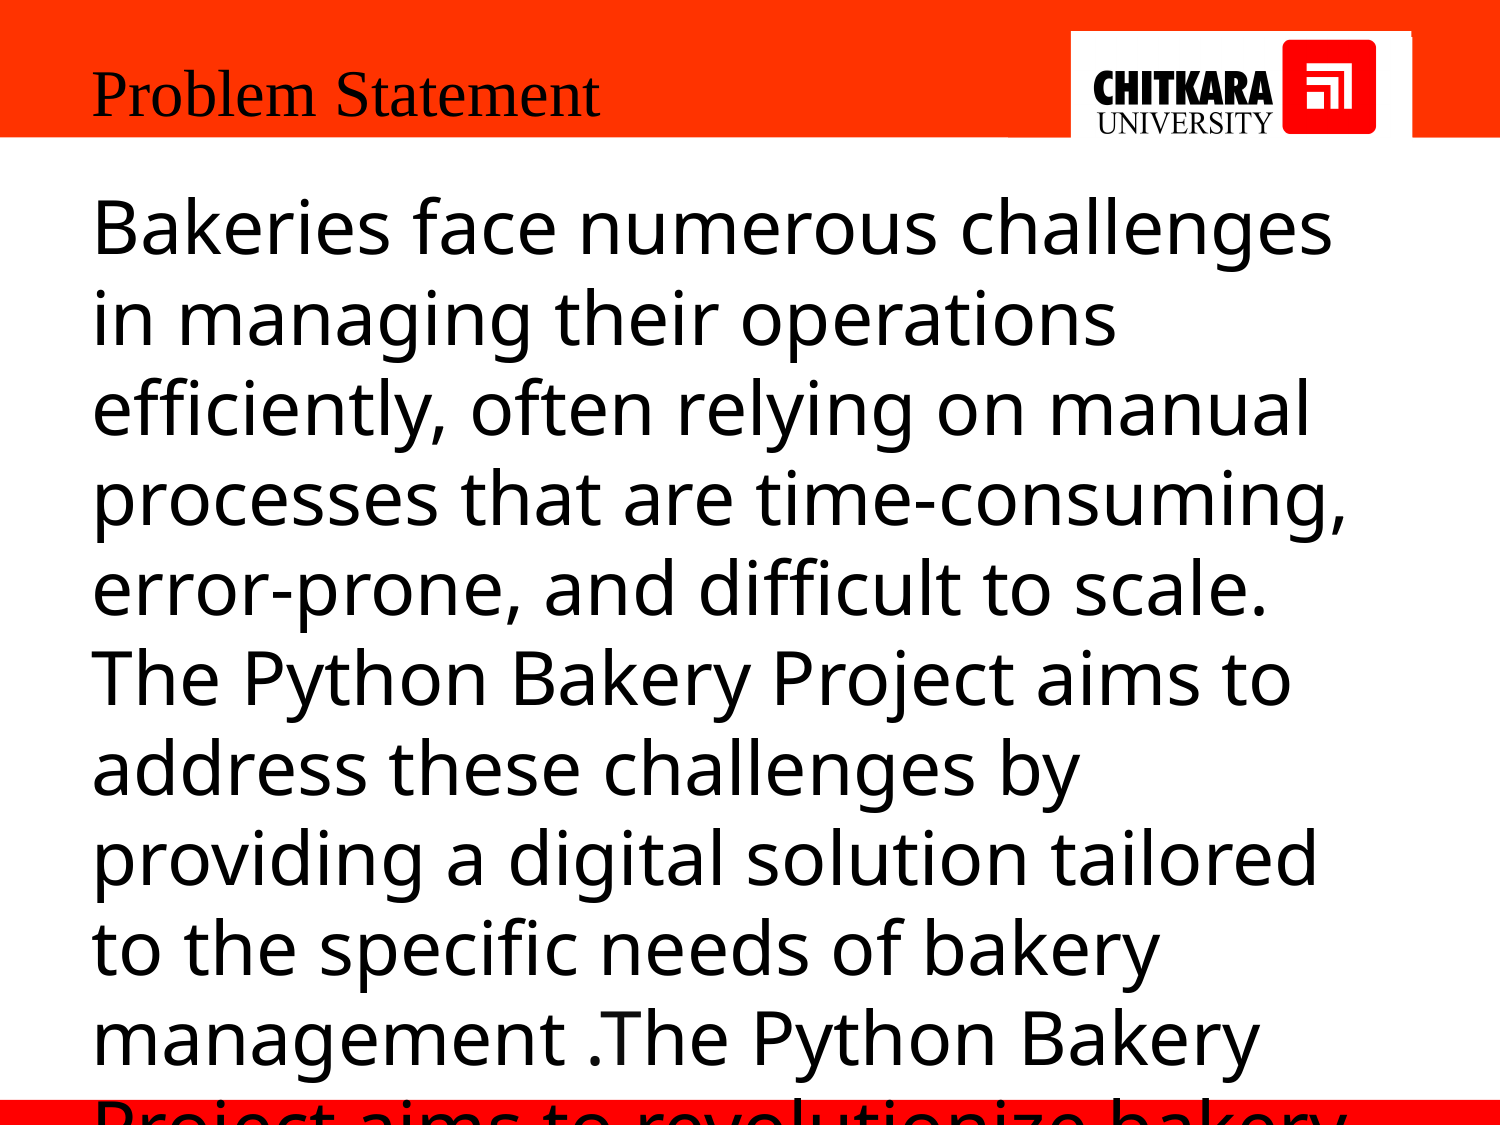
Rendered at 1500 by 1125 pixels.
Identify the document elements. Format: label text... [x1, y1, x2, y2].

picture [1074, 37, 1391, 138]
text_box Bakeries face numerous challenges in managing their operations efficiently, often relying on manual processes that are time-consuming, error-prone, and difficult to scale. The Python Bakery Project aims to address these challenges by providing a digital solution tailored to the specific needs of bakery management .The Python Bakery Project aims to revolutionize bakery management, empowering bakeries. [76, 172, 1424, 1125]
text_box Problem Statement [76, 42, 963, 138]
